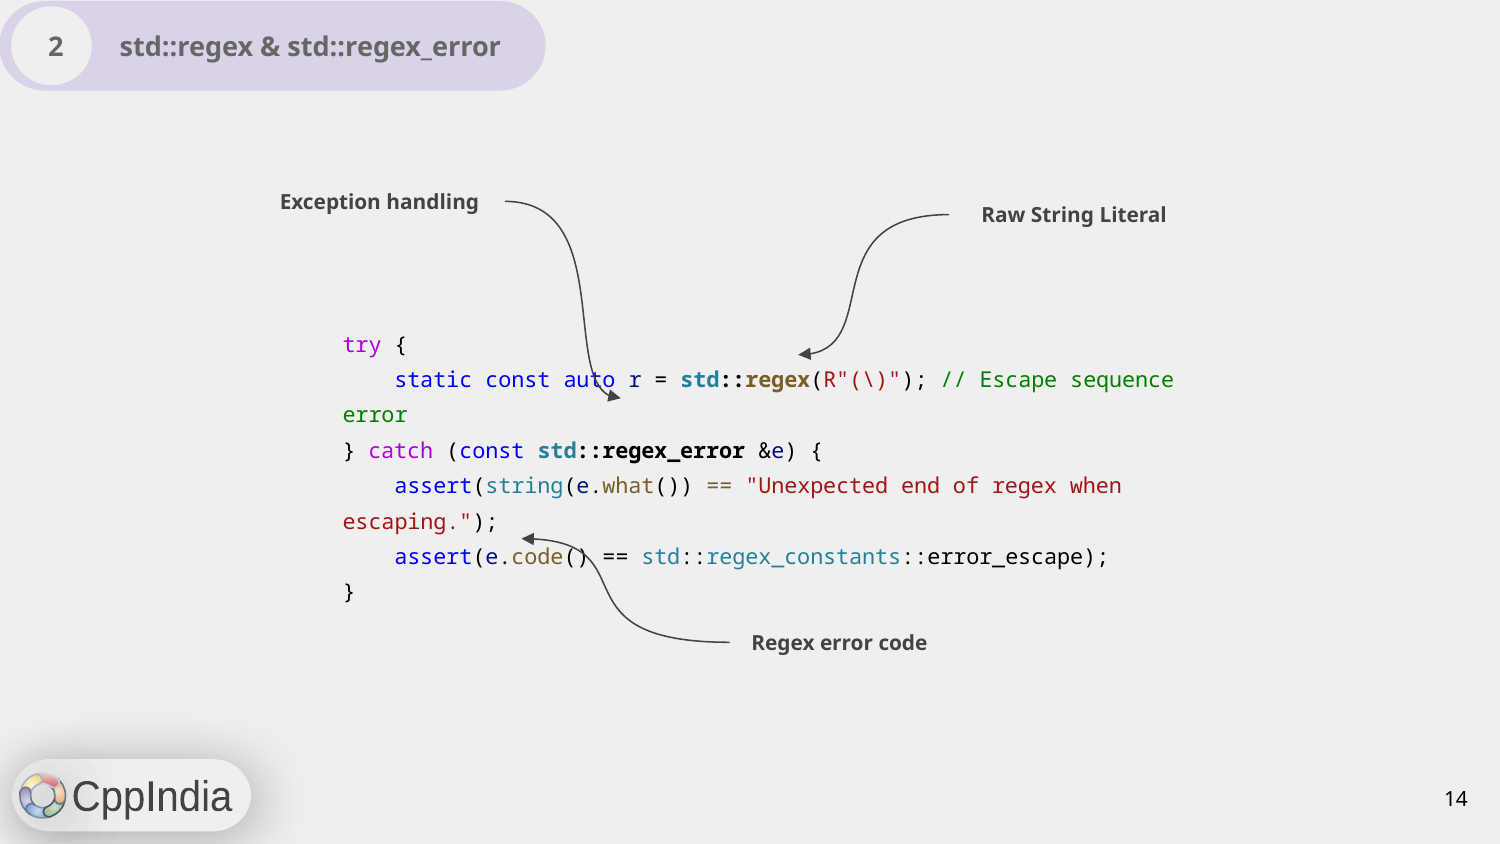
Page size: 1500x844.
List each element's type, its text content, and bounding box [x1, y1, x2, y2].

text_box [11, 27, 16, 65]
text_box [533, 16, 545, 76]
slide_number ‹#› [1392, 767, 1483, 833]
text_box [797, 181, 1200, 356]
text_box [29, 6, 74, 13]
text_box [254, 168, 621, 399]
text_box [0, 1, 530, 90]
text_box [521, 538, 950, 675]
text_box 2 std::regex & std::regex_error [16, 13, 533, 79]
text_box [29, 79, 74, 86]
text_box try { static const auto r = std::regex(R"(\)"); // Escape sequence error } catch (const std::regex_error &e) { assert(string(e.what()) == "Unexpected end of regex when escaping."); assert(e.code() == std::regex_constants::error_escape); } [327, 306, 1246, 574]
